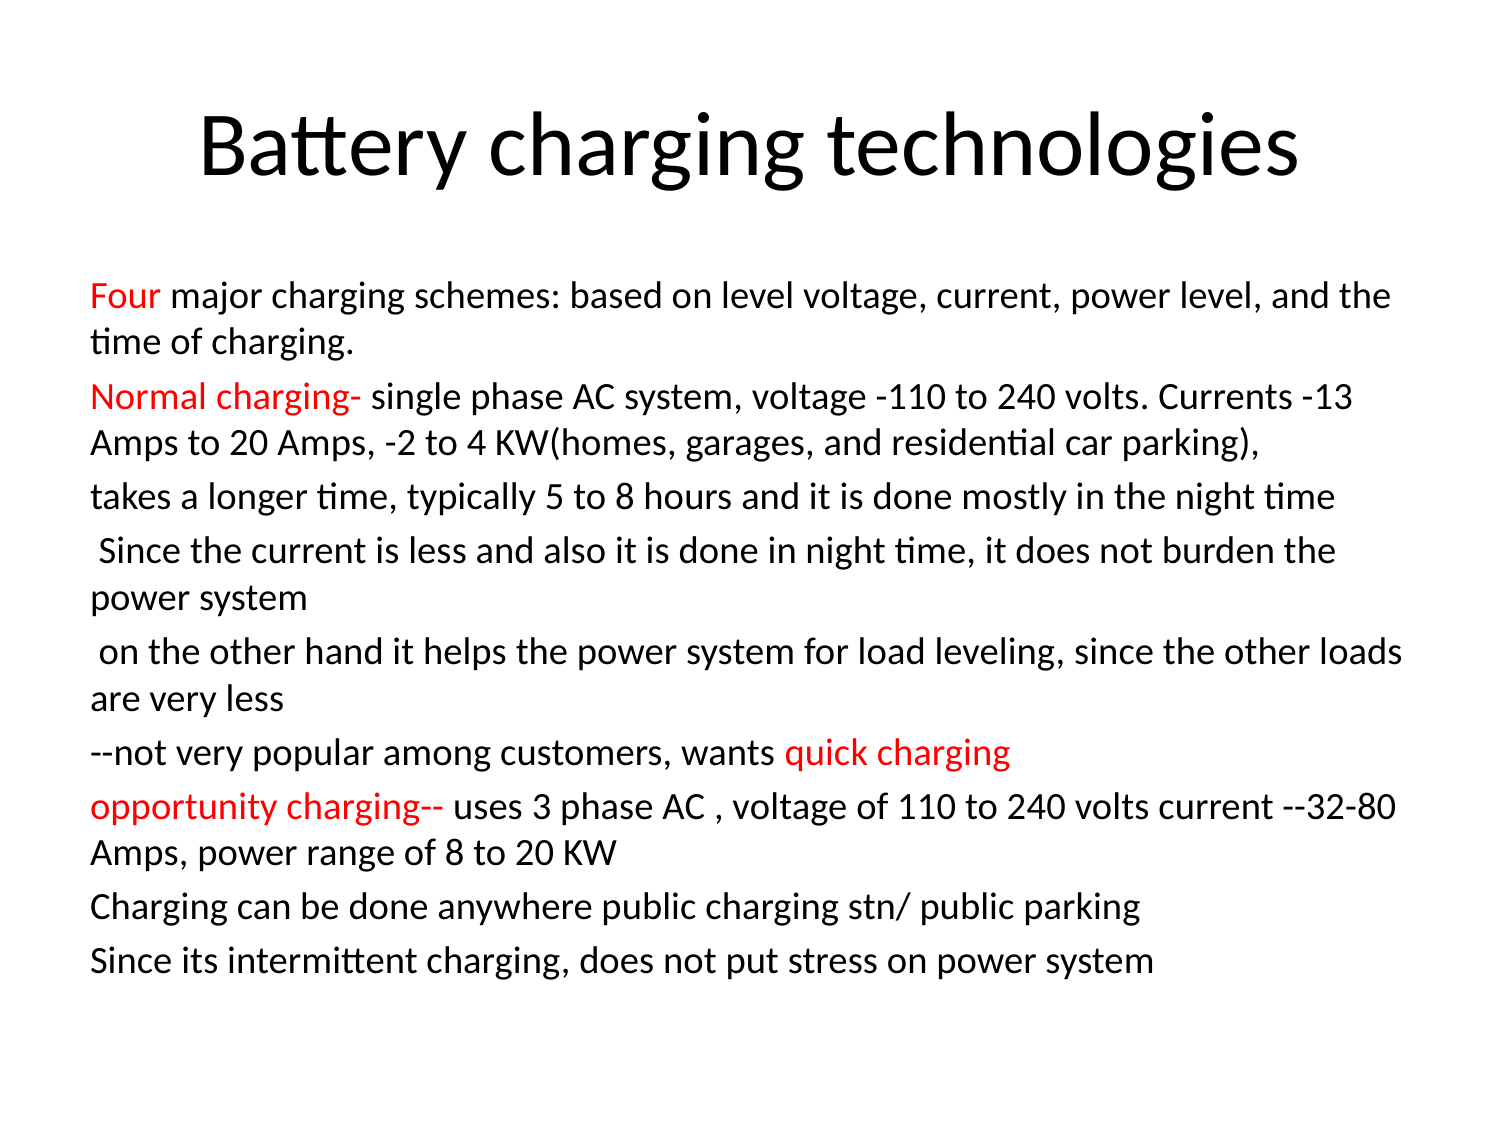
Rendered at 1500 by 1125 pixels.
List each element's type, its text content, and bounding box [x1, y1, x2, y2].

title Battery charging technologies [75, 45, 1425, 233]
list Four major charging schemes: based on level voltage, current, power level, and the time of charging. Normal charging- single phase AC system, voltage -110 to 240 volts. Currents -13 Amps to 20 Amps, -2 to 4 KW(homes, garages, and residential car parking), takes a longer time, typically 5 to 8 hours and it is done mostly in the night time Since the current is less and also it is done in night time, it does not burden the power system on the other hand it helps the power system for load leveling, since the other loads are very less --not very popular among customers, wants quick charging opportunity charging-- uses 3 phase AC , voltage of 110 to 240 volts current --32-80 Amps, power range of 8 to 20 KW Charging can be done anywhere public charging stn/ public parking Since its intermittent charging, does not put stress on power system [75, 262, 1425, 1005]
